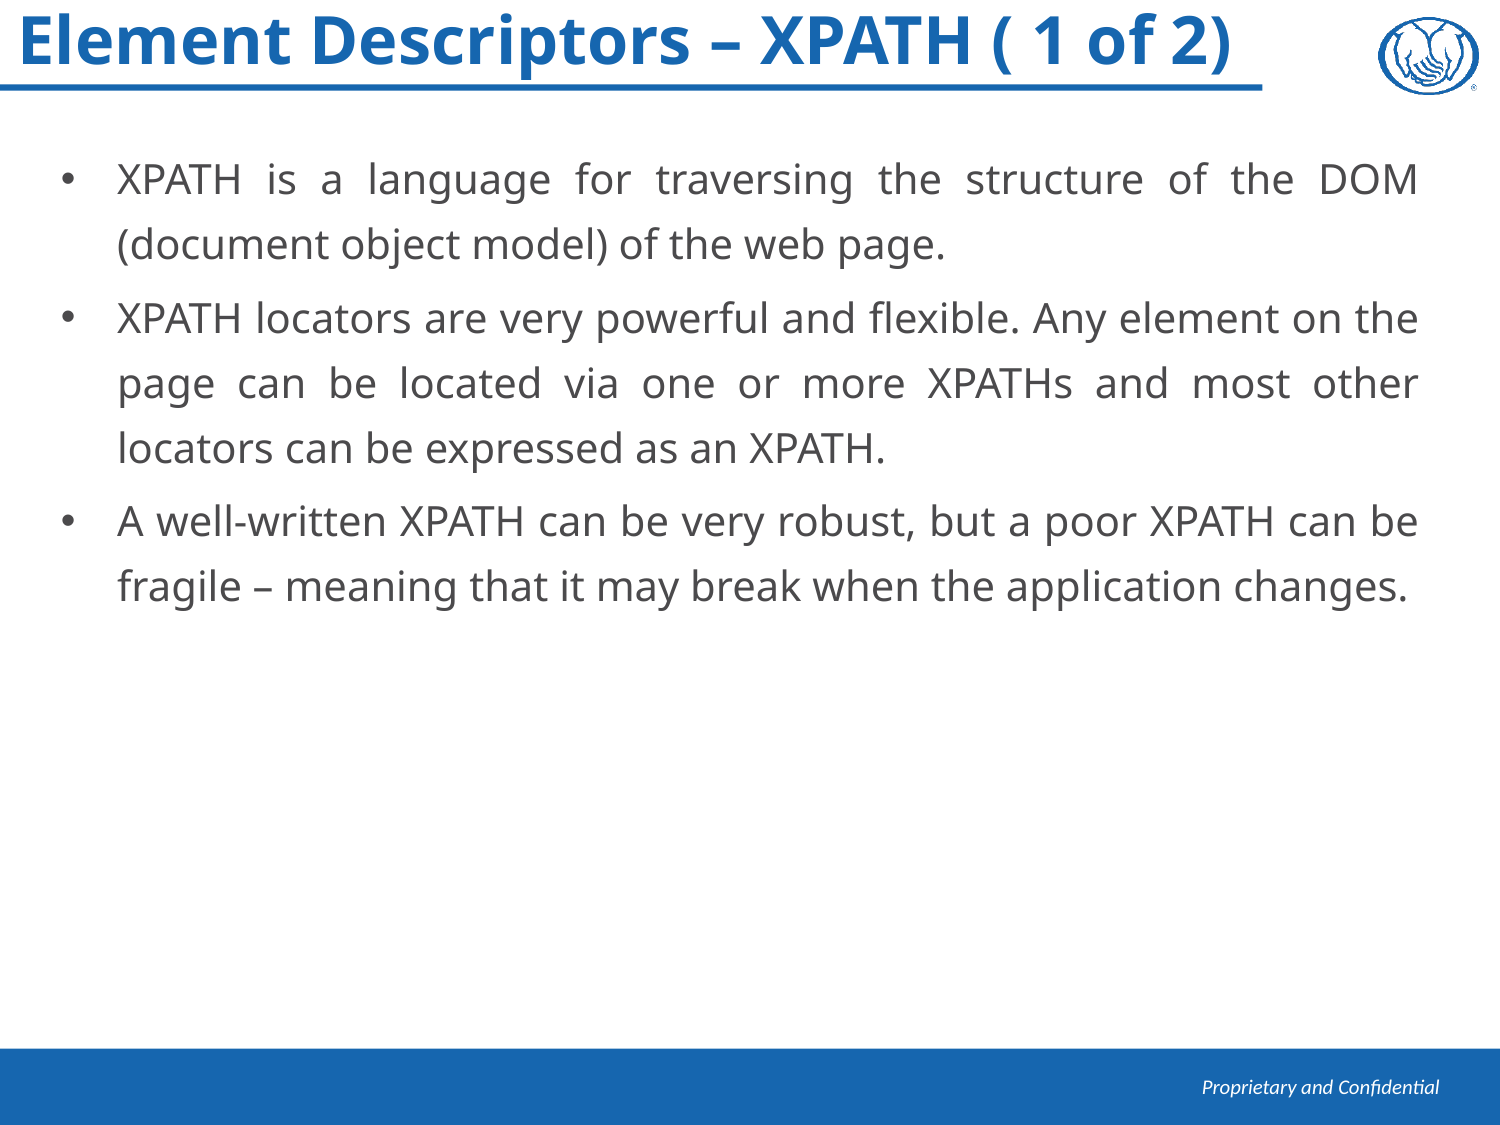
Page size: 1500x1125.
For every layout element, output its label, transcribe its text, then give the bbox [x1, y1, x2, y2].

title Element Descriptors – XPATH ( 1 of 2) [2, 0, 1354, 85]
picture [1378, 17, 1479, 95]
list XPATH is a language for traversing the structure of the DOM (document object model) of the web page. XPATH locators are very powerful and flexible. Any element on the page can be located via one or more XPATHs and most other locators can be expressed as an XPATH. A well-written XPATH can be very robust, but a poor XPATH can be fragile – meaning that it may break when the application changes. [45, 130, 1435, 1015]
